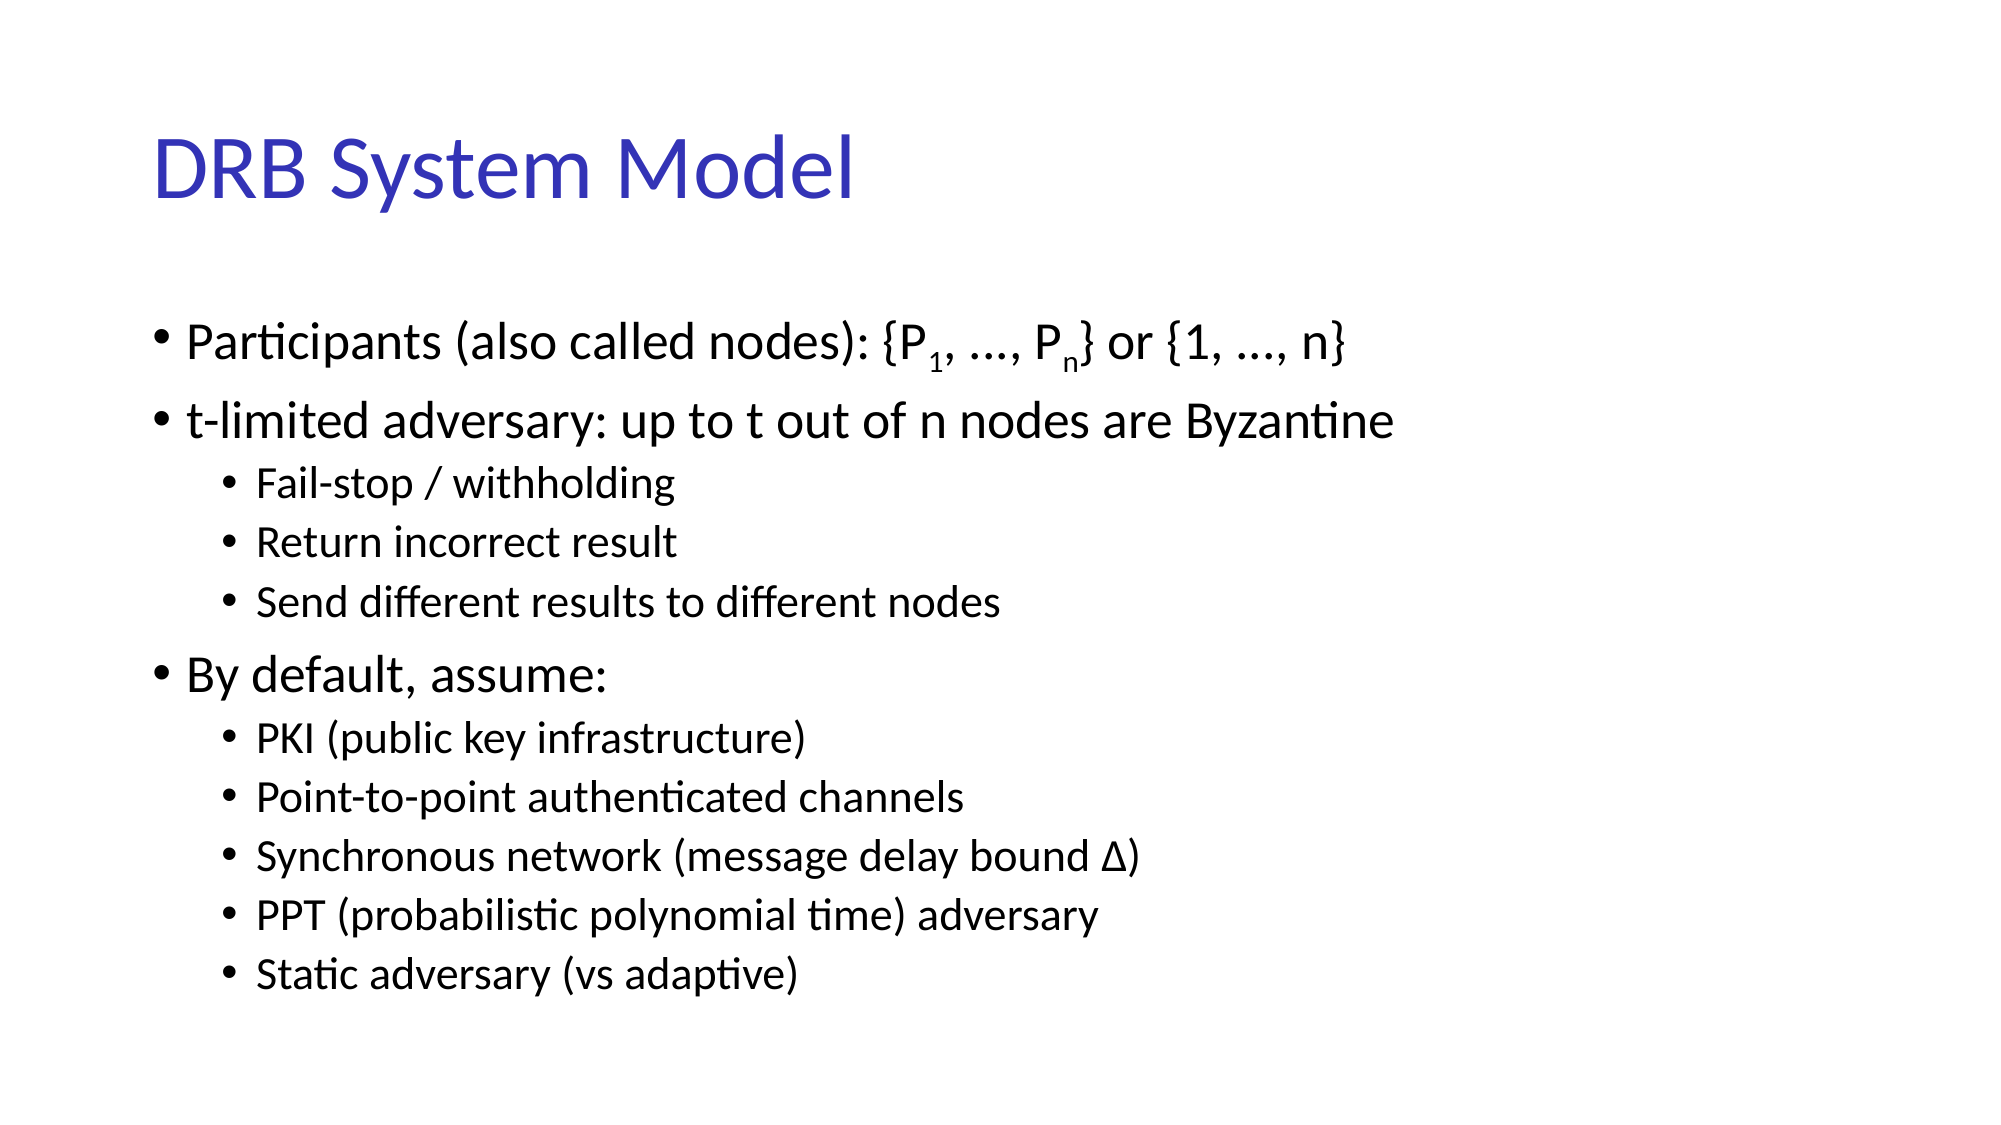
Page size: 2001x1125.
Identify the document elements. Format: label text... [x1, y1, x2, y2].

title DRB System Model [137, 59, 1863, 278]
list Participants (also called nodes): {P1, ..., Pn} or {1, ..., n} t-limited adversary: up to t out of n nodes are Byzantine Fail-stop / withholding Return incorrect result Send different results to different nodes By default, assume: PKI (public key infrastructure) Point-to-point authenticated channels Synchronous network (message delay bound Δ) PPT (probabilistic polynomial time) adversary Static adversary (vs adaptive) [137, 299, 1863, 1014]
